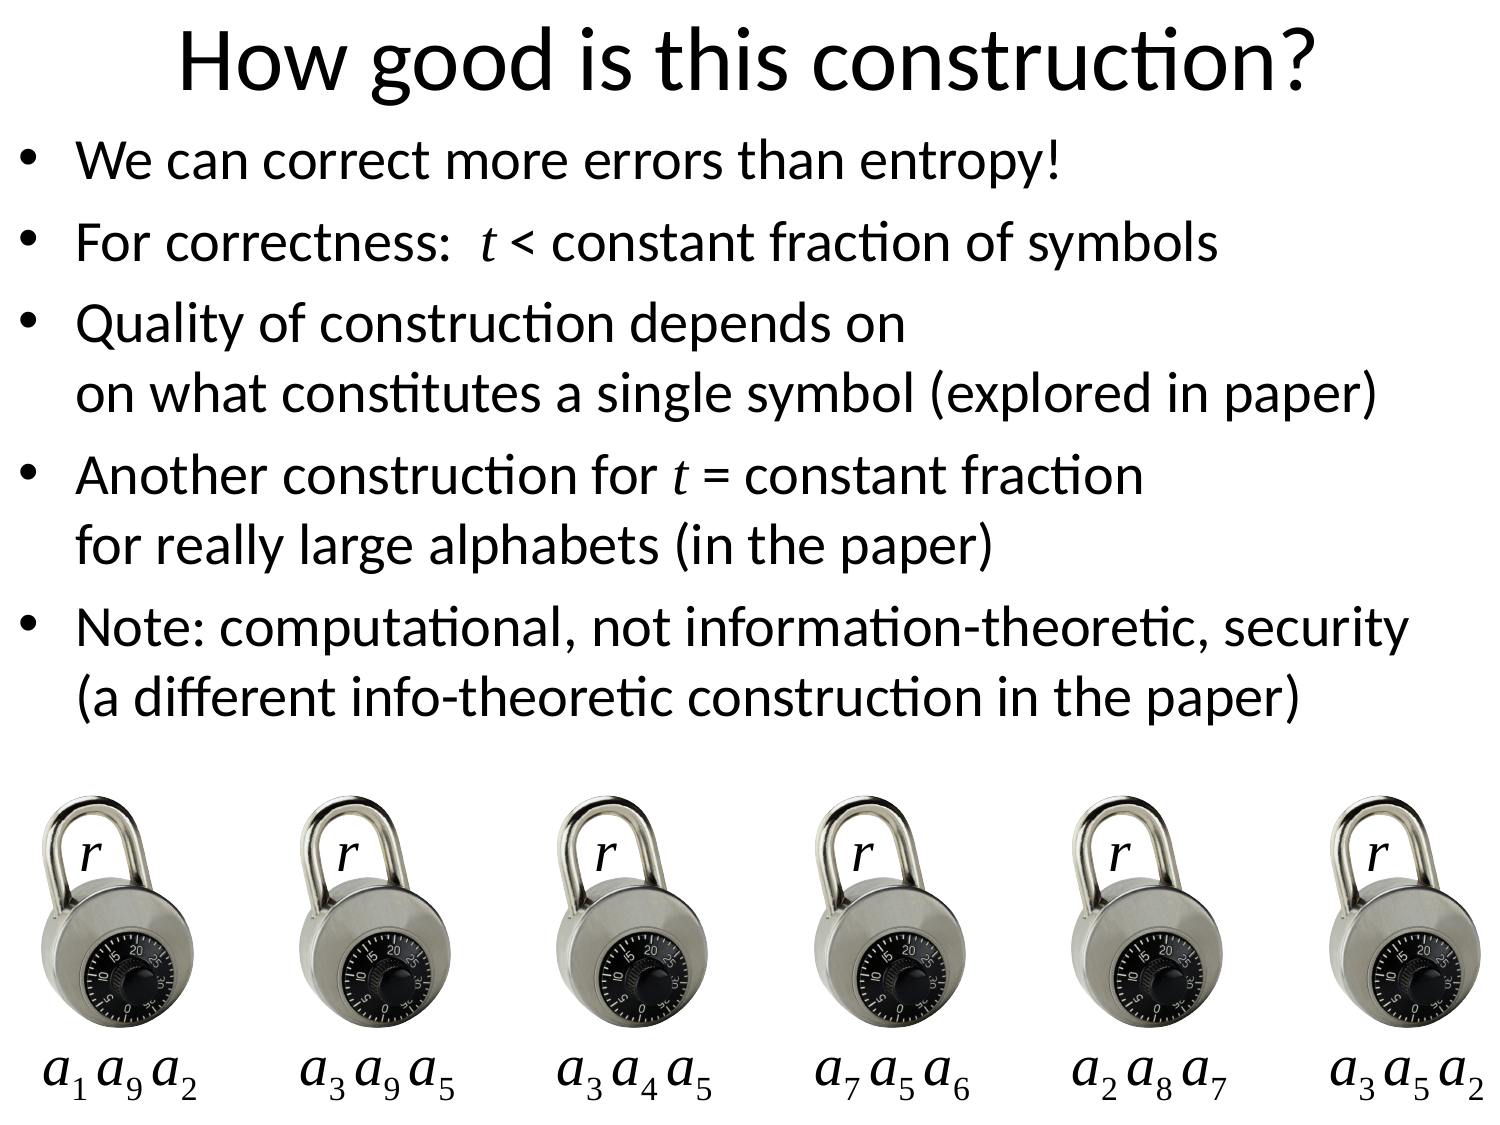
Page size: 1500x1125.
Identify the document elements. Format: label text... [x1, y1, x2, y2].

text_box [1056, 792, 1252, 1107]
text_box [541, 792, 738, 1107]
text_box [27, 792, 223, 1107]
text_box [284, 792, 480, 1107]
title How good is this construction? [75, 0, 1425, 113]
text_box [1314, 792, 1500, 1107]
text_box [799, 792, 995, 1107]
list We can correct more errors than entropy! For correctness: t < constant fraction of symbols Quality of construction depends on on what constitutes a single symbol (explored in paper) Another construction for t = constant fraction for really large alphabets (in the paper) Note: computational, not information-theoretic, security (a different info-theoretic construction in the paper) [3, 113, 1500, 696]
